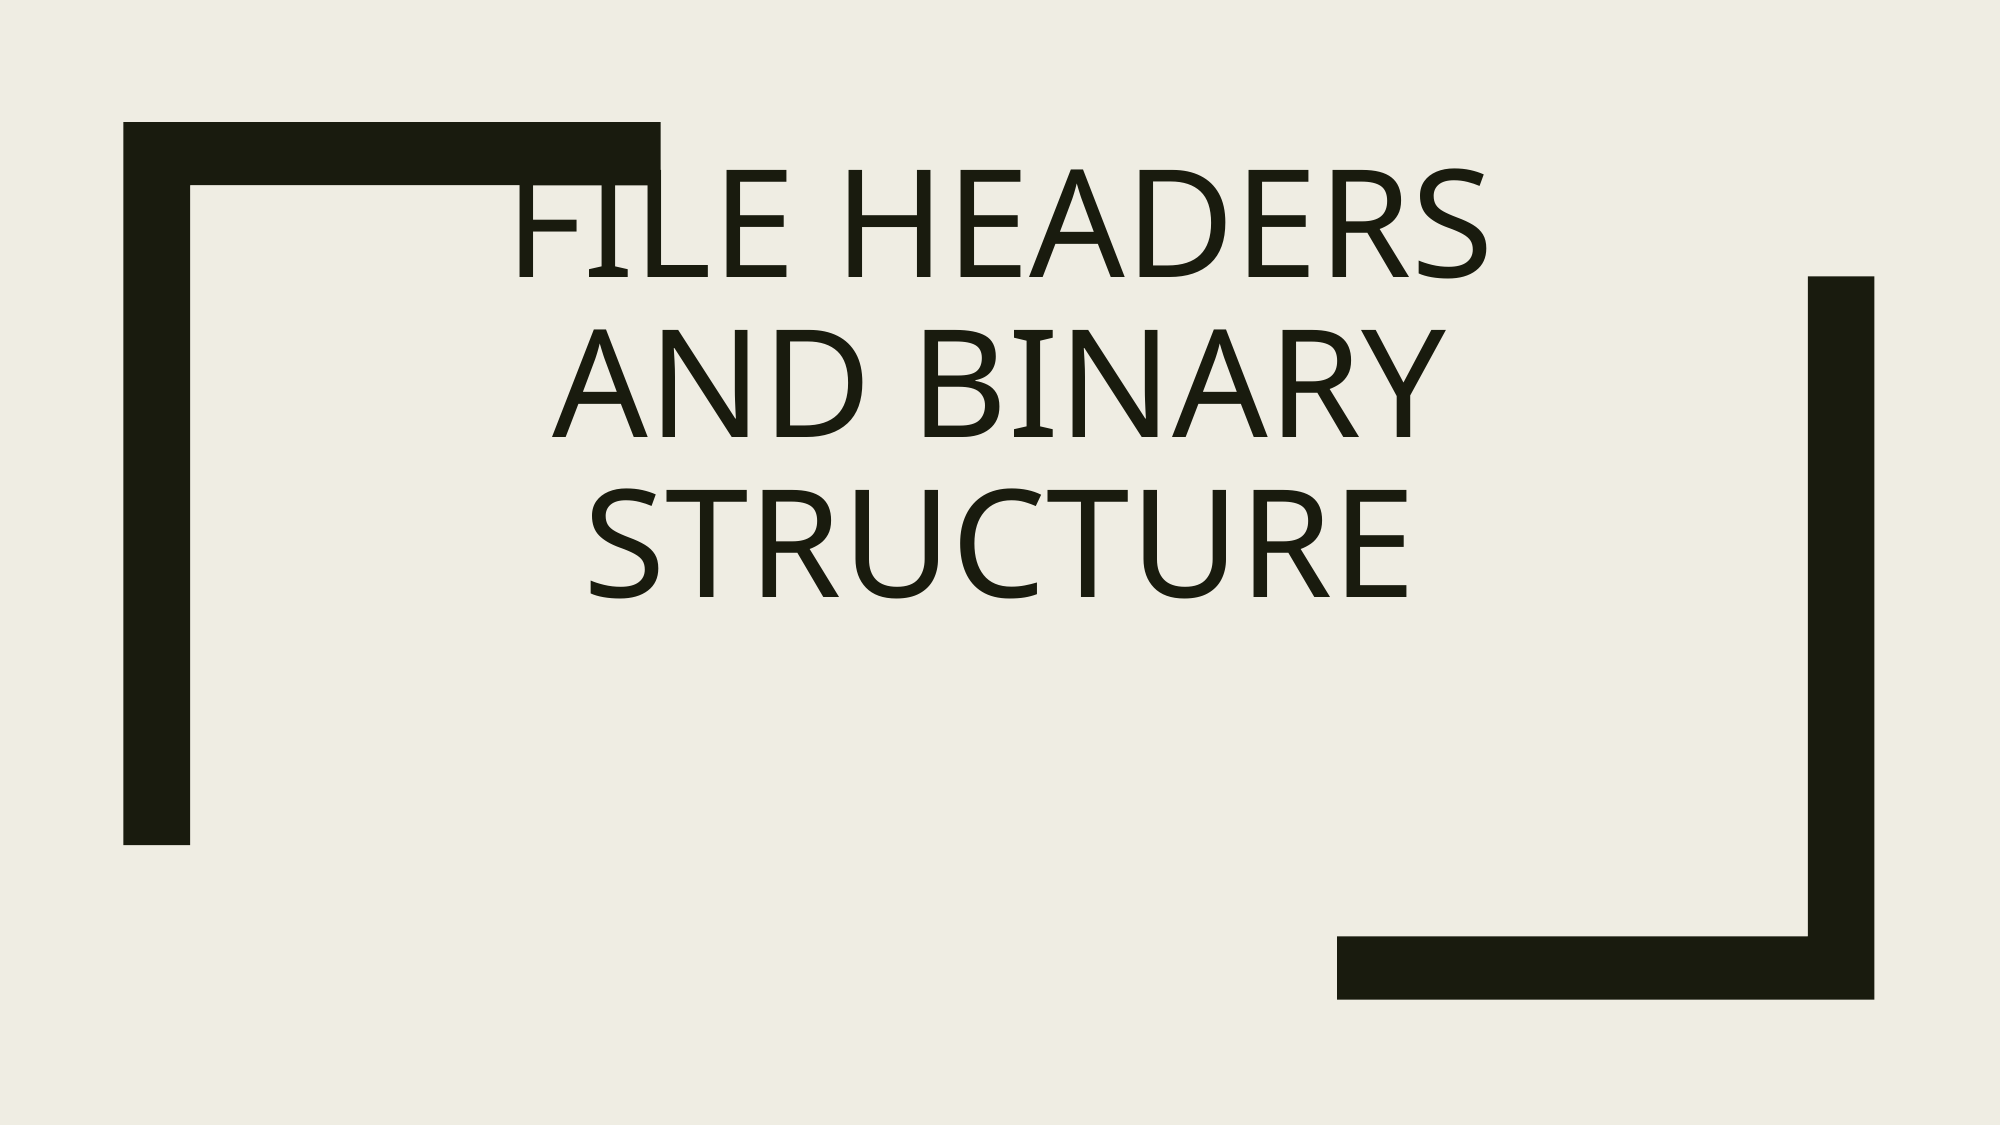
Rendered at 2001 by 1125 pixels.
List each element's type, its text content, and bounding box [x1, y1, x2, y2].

title File Headers and binary structure [314, 293, 1686, 638]
